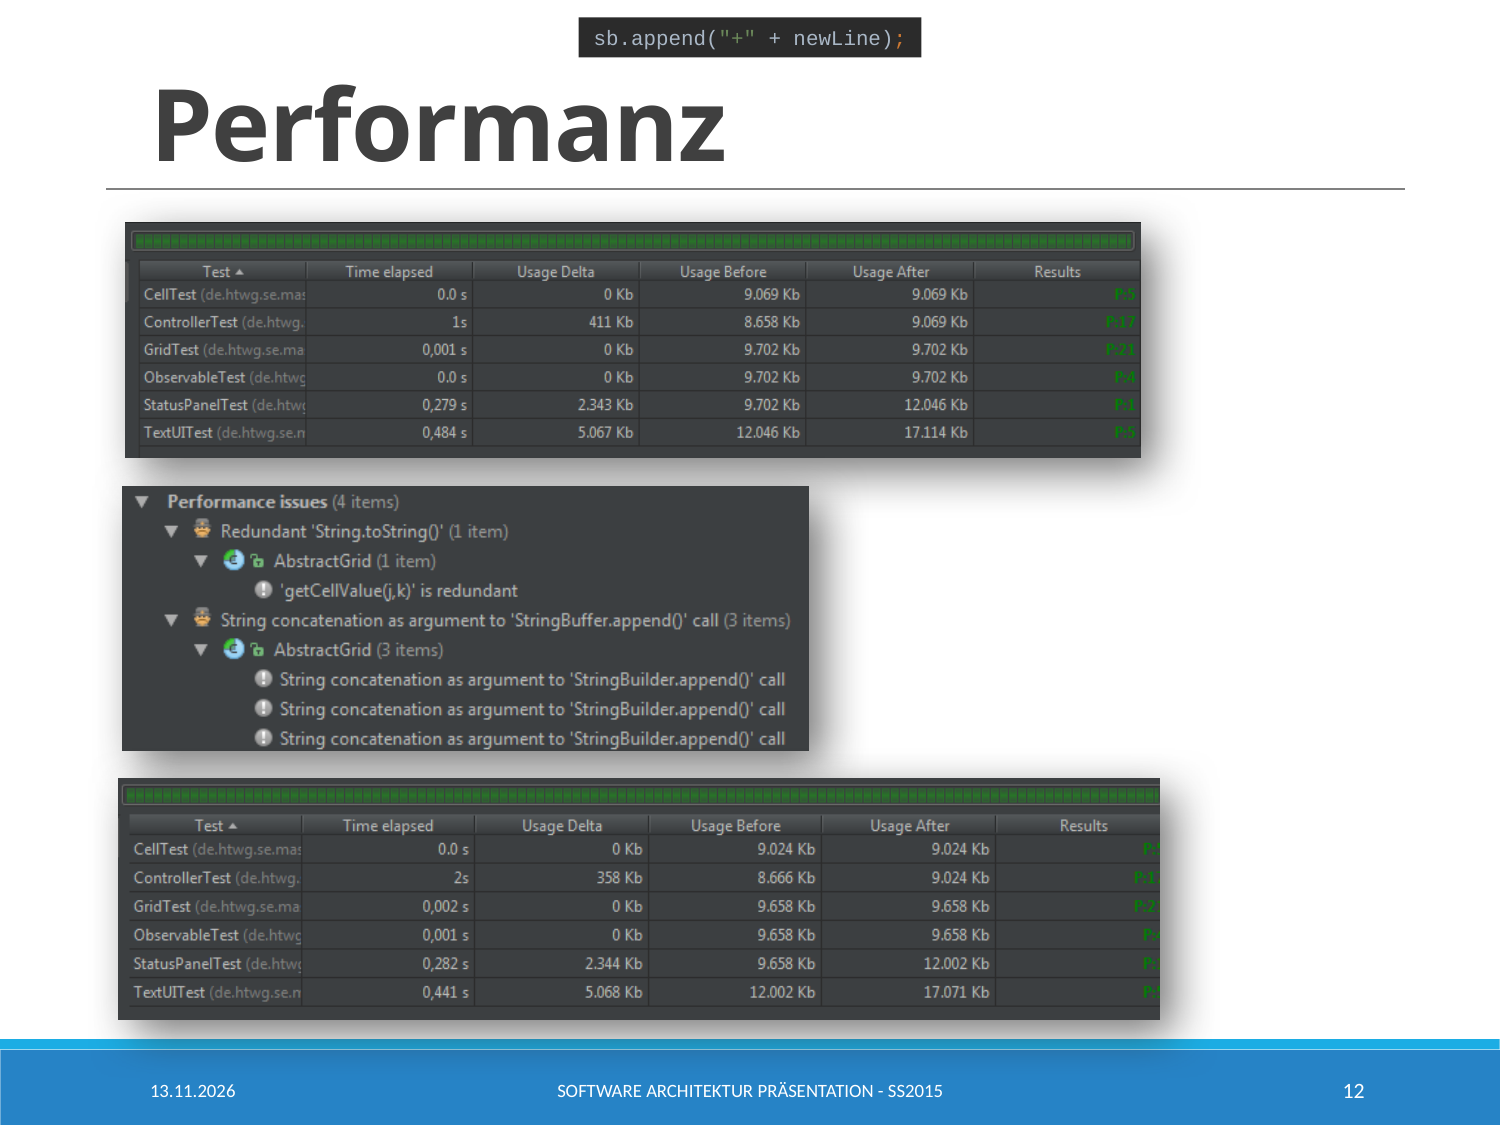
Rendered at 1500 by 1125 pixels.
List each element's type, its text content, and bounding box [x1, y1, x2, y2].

picture [117, 777, 1160, 1021]
slide_number 12 [1218, 1059, 1380, 1120]
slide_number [135, 1062, 440, 1120]
picture [124, 221, 1141, 459]
title Performanz [135, 47, 1025, 189]
picture [121, 485, 809, 751]
footer Software Architektur Präsentation - SS2015 [453, 1068, 1047, 1120]
text_box sb.append("+" + newLine); [578, 17, 922, 58]
